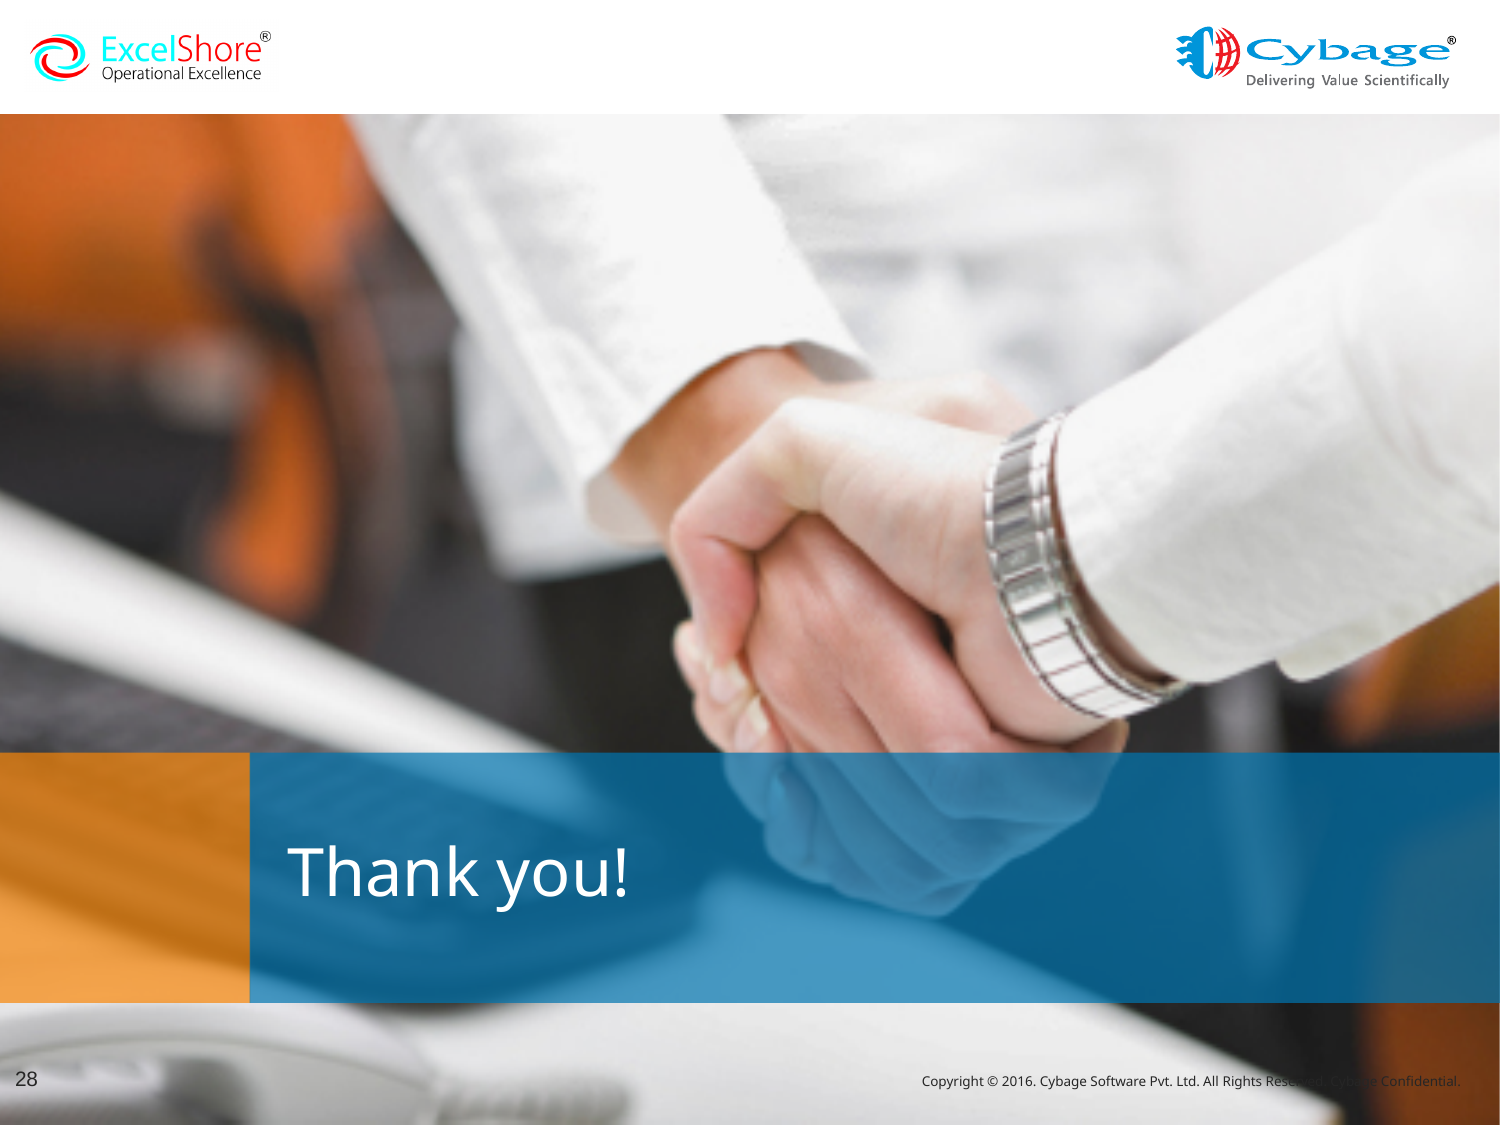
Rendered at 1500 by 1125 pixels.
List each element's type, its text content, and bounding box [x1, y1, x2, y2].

picture [0, 114, 1500, 1125]
picture [24, 19, 279, 92]
title Thank you! [272, 822, 1463, 916]
slide_number 28 [0, 1048, 81, 1109]
